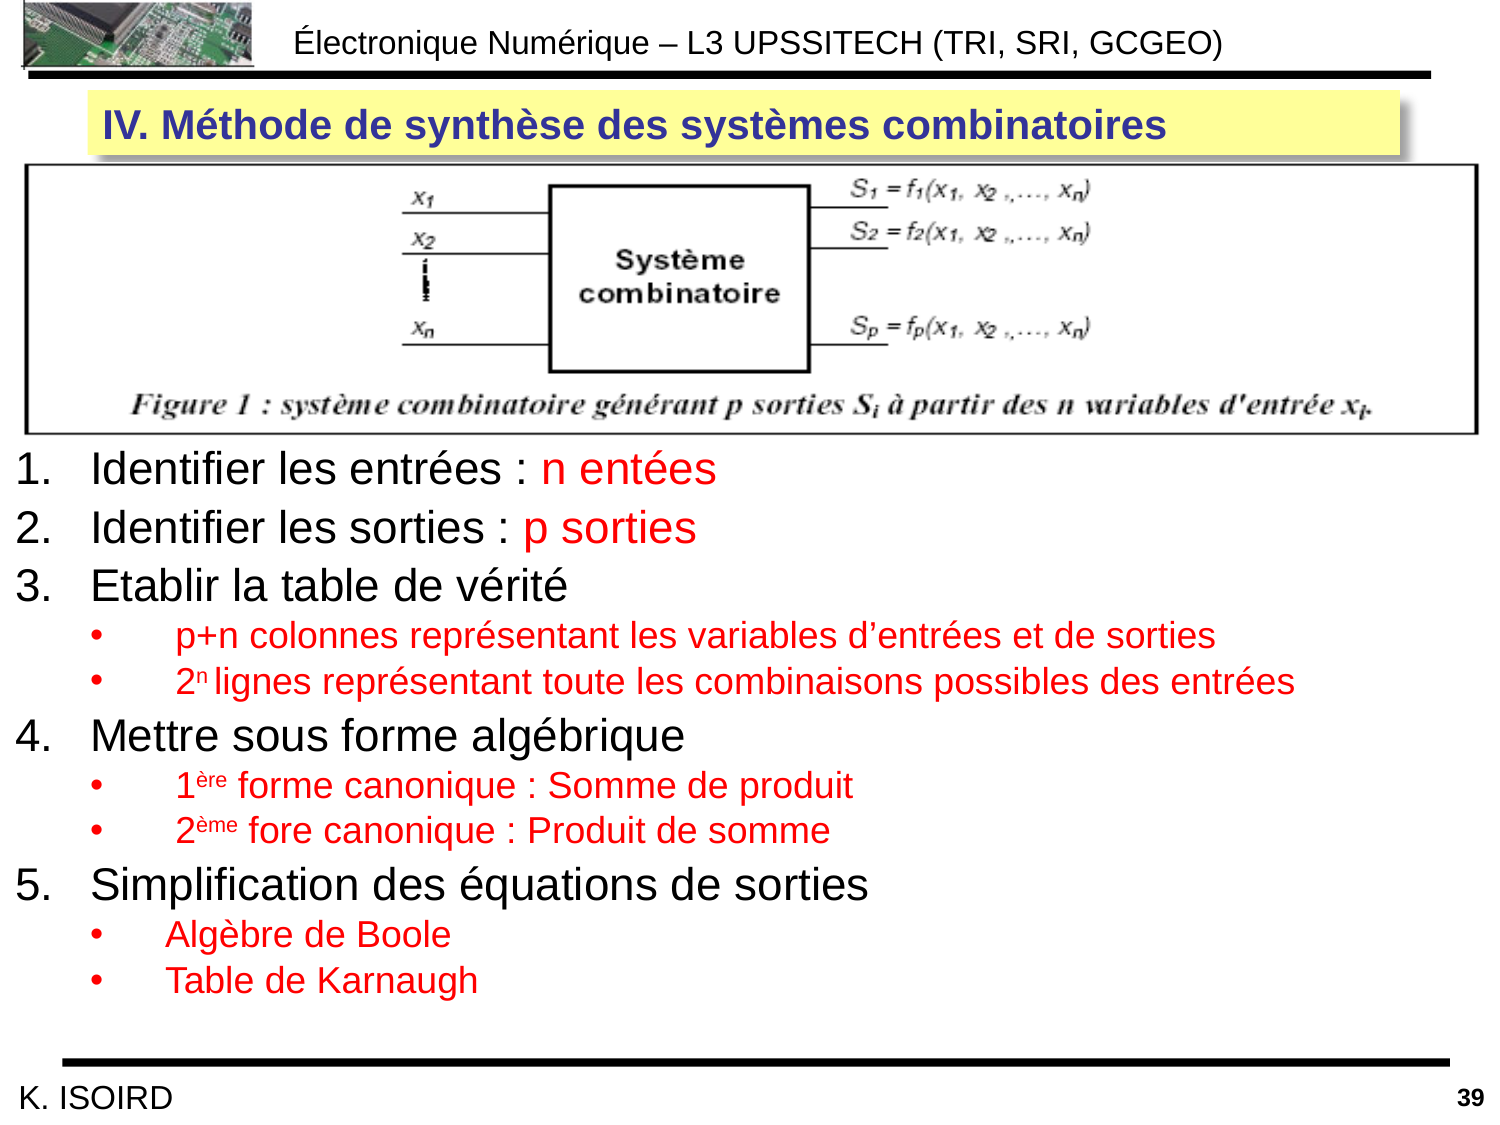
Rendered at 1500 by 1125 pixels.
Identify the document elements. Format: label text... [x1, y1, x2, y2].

picture [0, 162, 1500, 451]
text_box IV. Méthode de synthèse des systèmes combinatoires [87, 90, 1400, 155]
slide_number 39 [1149, 1065, 1500, 1125]
picture [20, 0, 255, 70]
text_box Identifier les entrées : n entées Identifier les sorties : p sorties Etablir la table de vérité p+n colonnes représentant les variables d’entrées et de sorties 2n lignes représentant toute les combinaisons possibles des entrées Mettre sous forme algébrique 1ère forme canonique : Somme de produit 2ème fore canonique : Produit de somme Simplification des équations de sorties Algèbre de Boole Table de Karnaugh [0, 458, 1463, 1063]
